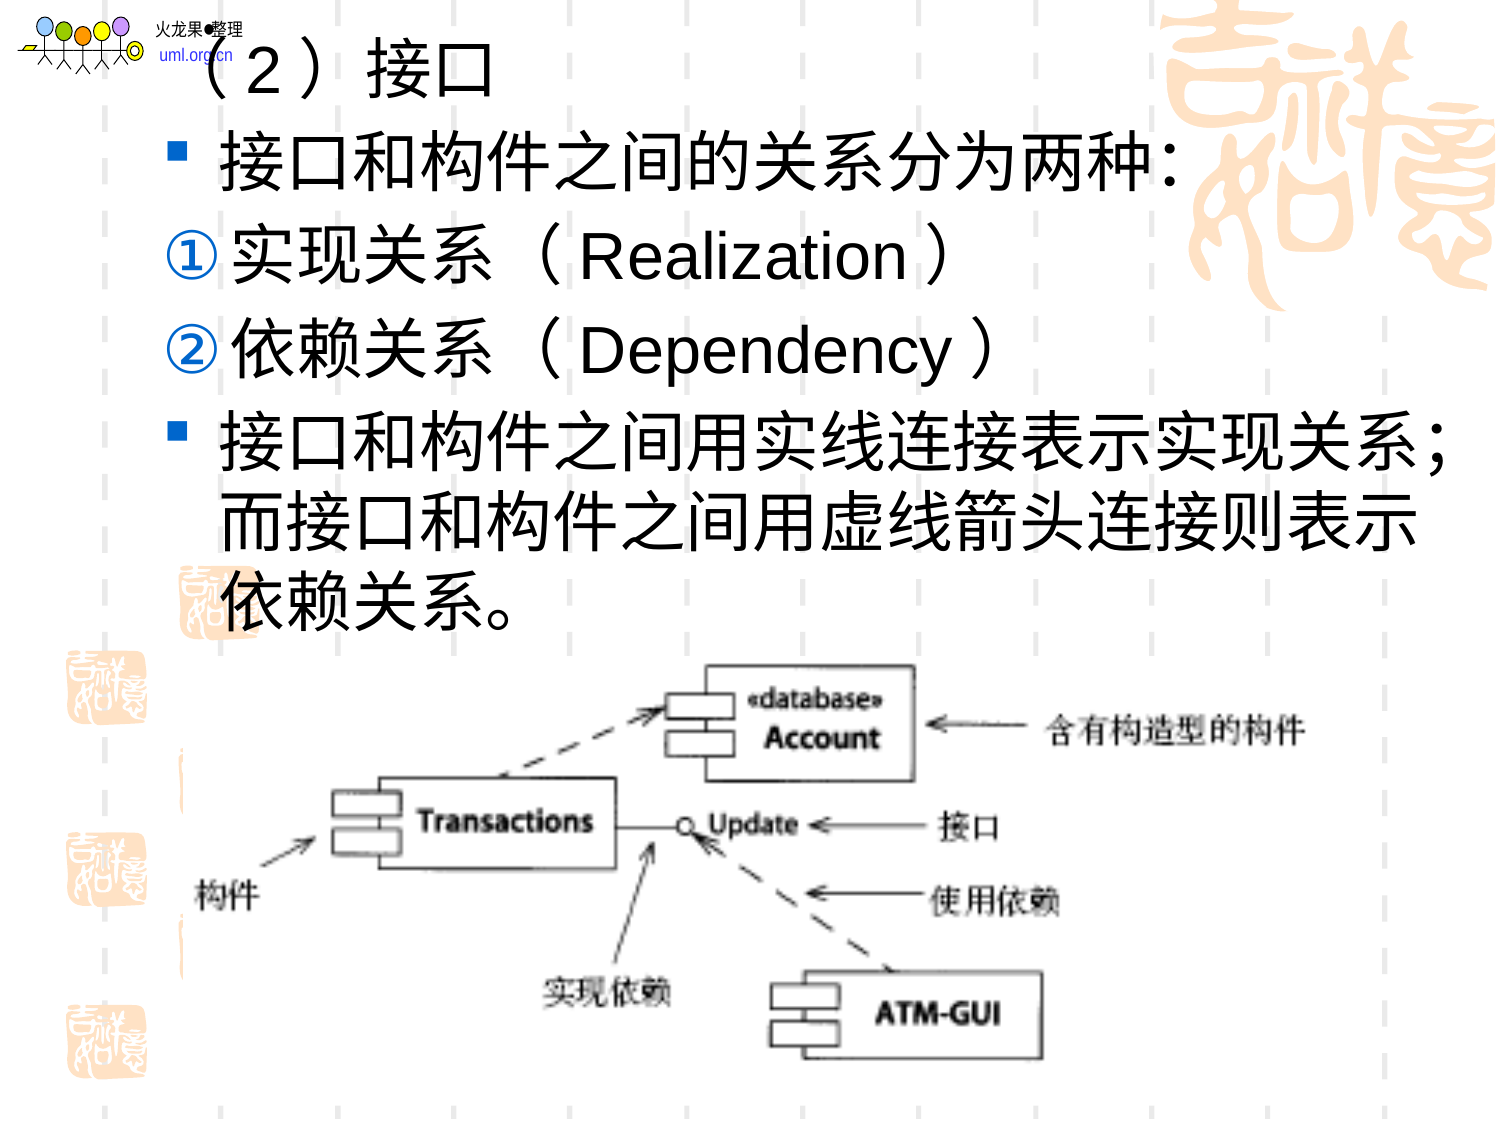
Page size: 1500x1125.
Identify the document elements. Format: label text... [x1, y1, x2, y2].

list （2）接口 接口和构件之间的关系分为两种： 实现关系（Realization） 依赖关系（Dependency） 接口和构件之间用实线连接表示实现关系；而接口和构件之间用虚线箭头连接则表示依赖关系。 [147, 19, 1500, 757]
picture [182, 656, 1340, 1087]
